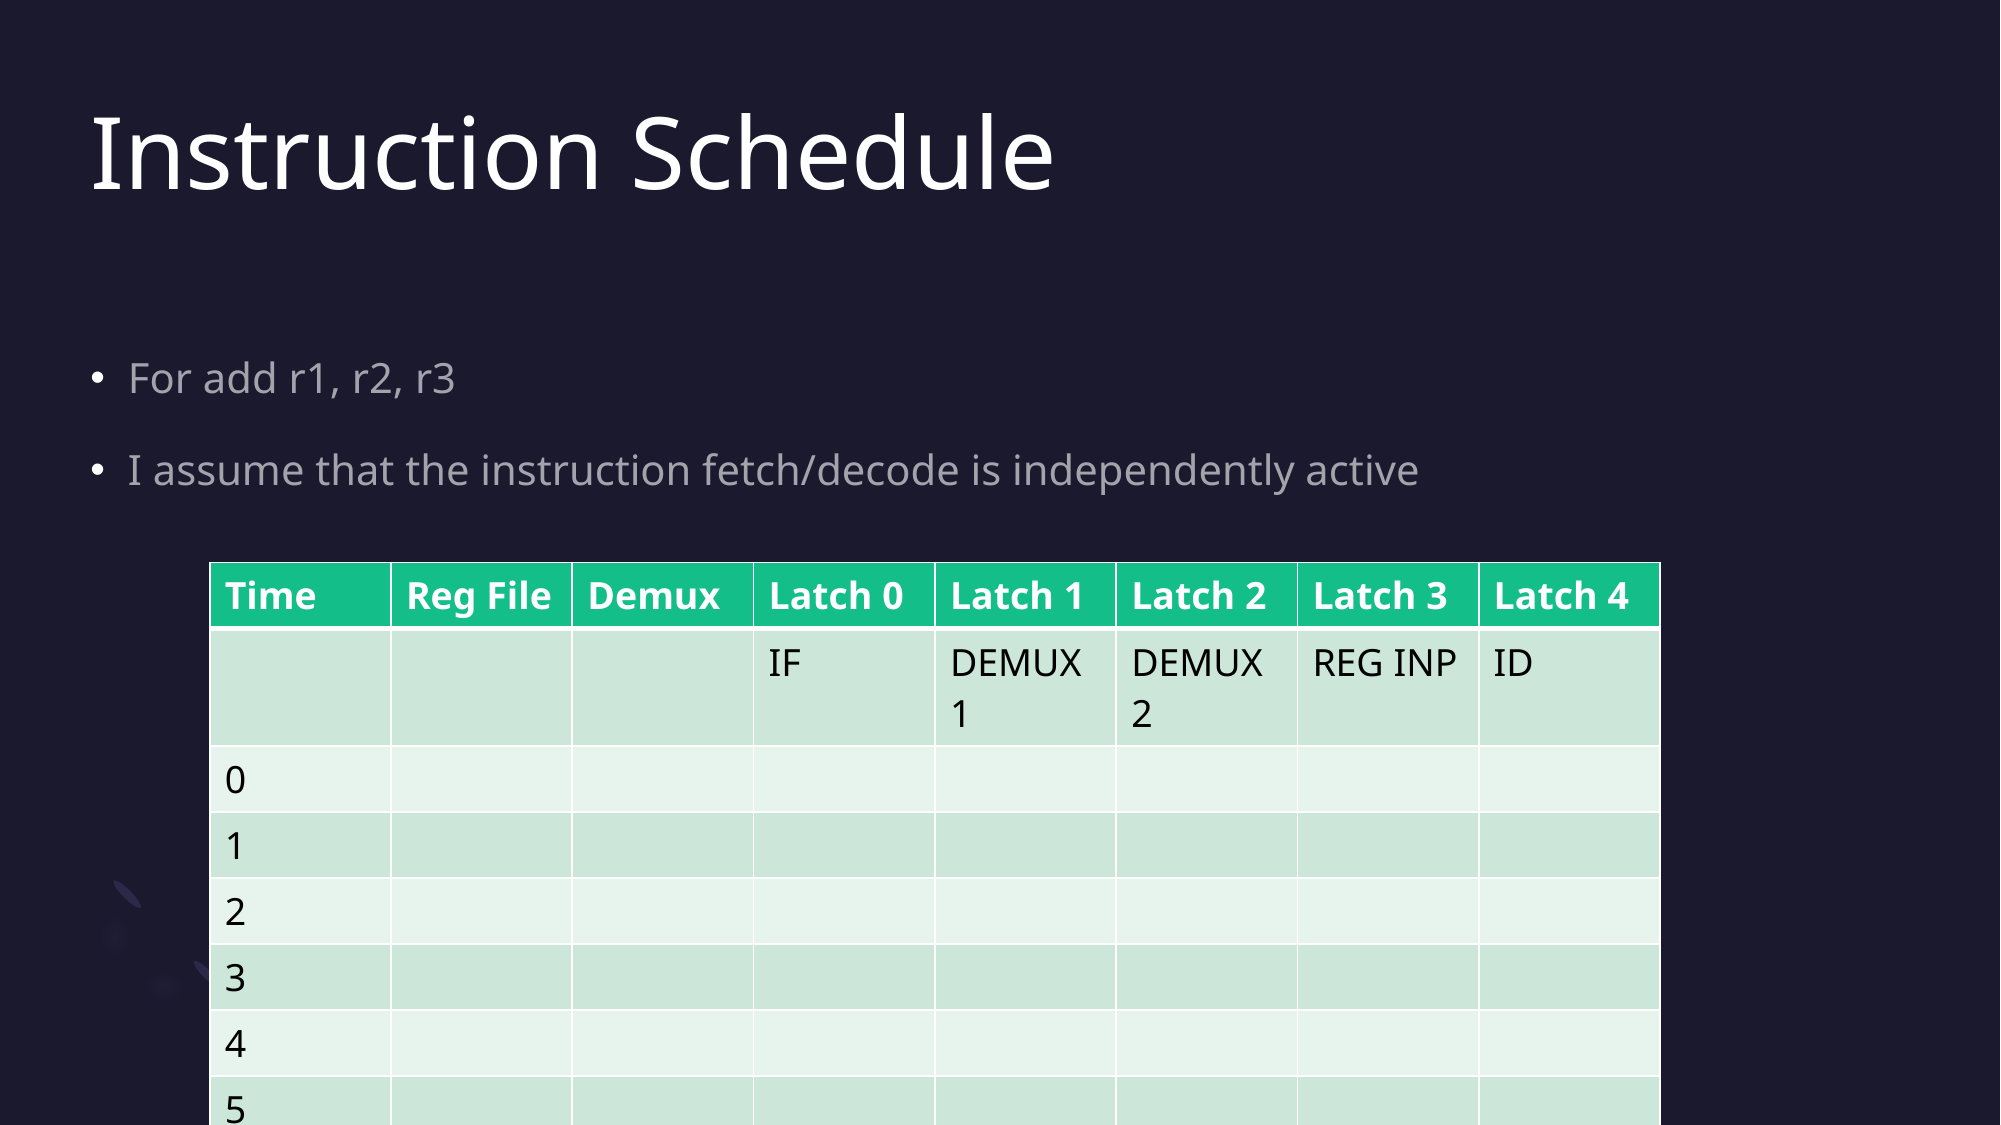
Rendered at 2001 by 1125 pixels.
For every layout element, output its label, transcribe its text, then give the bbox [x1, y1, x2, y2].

table_cell [1480, 1077, 1659, 1125]
table_cell [1480, 879, 1659, 943]
table_cell [1117, 879, 1297, 943]
table_cell DEMUX 2 [1117, 631, 1297, 745]
table_cell [936, 945, 1115, 1009]
table_cell [573, 879, 753, 943]
table_cell [392, 1011, 571, 1075]
table_cell [392, 945, 571, 1009]
table_cell [392, 747, 571, 811]
table_cell [1298, 747, 1478, 811]
table_cell [1117, 1077, 1297, 1125]
table_cell [1117, 813, 1297, 877]
table_cell [936, 747, 1115, 811]
table_header Reg File [392, 563, 571, 626]
table_cell DEMUX 1 [936, 631, 1115, 745]
table_cell [573, 1011, 753, 1075]
table_cell [392, 1077, 571, 1125]
table_cell REG INP [1298, 631, 1478, 745]
table_cell [1298, 813, 1478, 877]
table_header Latch 0 [754, 563, 934, 626]
table_cell [392, 813, 571, 877]
table_header Demux [573, 563, 753, 626]
table_cell [1298, 945, 1478, 1009]
table_cell [1480, 747, 1659, 811]
table_header Time [211, 563, 390, 626]
table_cell [1480, 813, 1659, 877]
table_cell [754, 945, 934, 1009]
table_cell [936, 1011, 1115, 1075]
table_cell [573, 631, 753, 745]
table_cell [754, 879, 934, 943]
table_cell 5 [211, 1077, 390, 1125]
table_cell [573, 945, 753, 1009]
table_cell IF [754, 631, 934, 745]
table_cell 1 [211, 813, 390, 877]
title Instruction Schedule [90, 90, 1910, 309]
table_cell 2 [211, 879, 390, 943]
table_cell [573, 813, 753, 877]
table_cell 4 [211, 1011, 390, 1075]
table_cell [392, 879, 571, 943]
table_cell [1298, 1011, 1478, 1075]
table_cell [1480, 1011, 1659, 1075]
table_cell [211, 631, 390, 745]
table_cell [1480, 945, 1659, 1009]
table_cell [936, 879, 1115, 943]
table_header Latch 1 [936, 563, 1115, 626]
table_header Latch 4 [1480, 563, 1659, 626]
table_cell 3 [211, 945, 390, 1009]
table_header Latch 2 [1117, 563, 1297, 626]
table_cell [754, 747, 934, 811]
table_cell [573, 747, 753, 811]
table_cell [936, 813, 1115, 877]
table_cell [754, 1077, 934, 1125]
list For add r1, r2, r3 I assume that the instruction fetch/decode is independently active [90, 346, 1910, 1000]
table_cell [754, 1011, 934, 1075]
table_cell 0 [211, 747, 390, 811]
table_cell [1117, 945, 1297, 1009]
table_cell [573, 1077, 753, 1125]
table_cell [1117, 1011, 1297, 1075]
table_cell ID [1480, 631, 1659, 745]
table_cell [1117, 747, 1297, 811]
table_cell [936, 1077, 1115, 1125]
table_cell [1298, 879, 1478, 943]
table_header Latch 3 [1298, 563, 1478, 626]
table_cell [754, 813, 934, 877]
table_cell [392, 631, 571, 745]
table_cell [1298, 1077, 1478, 1125]
